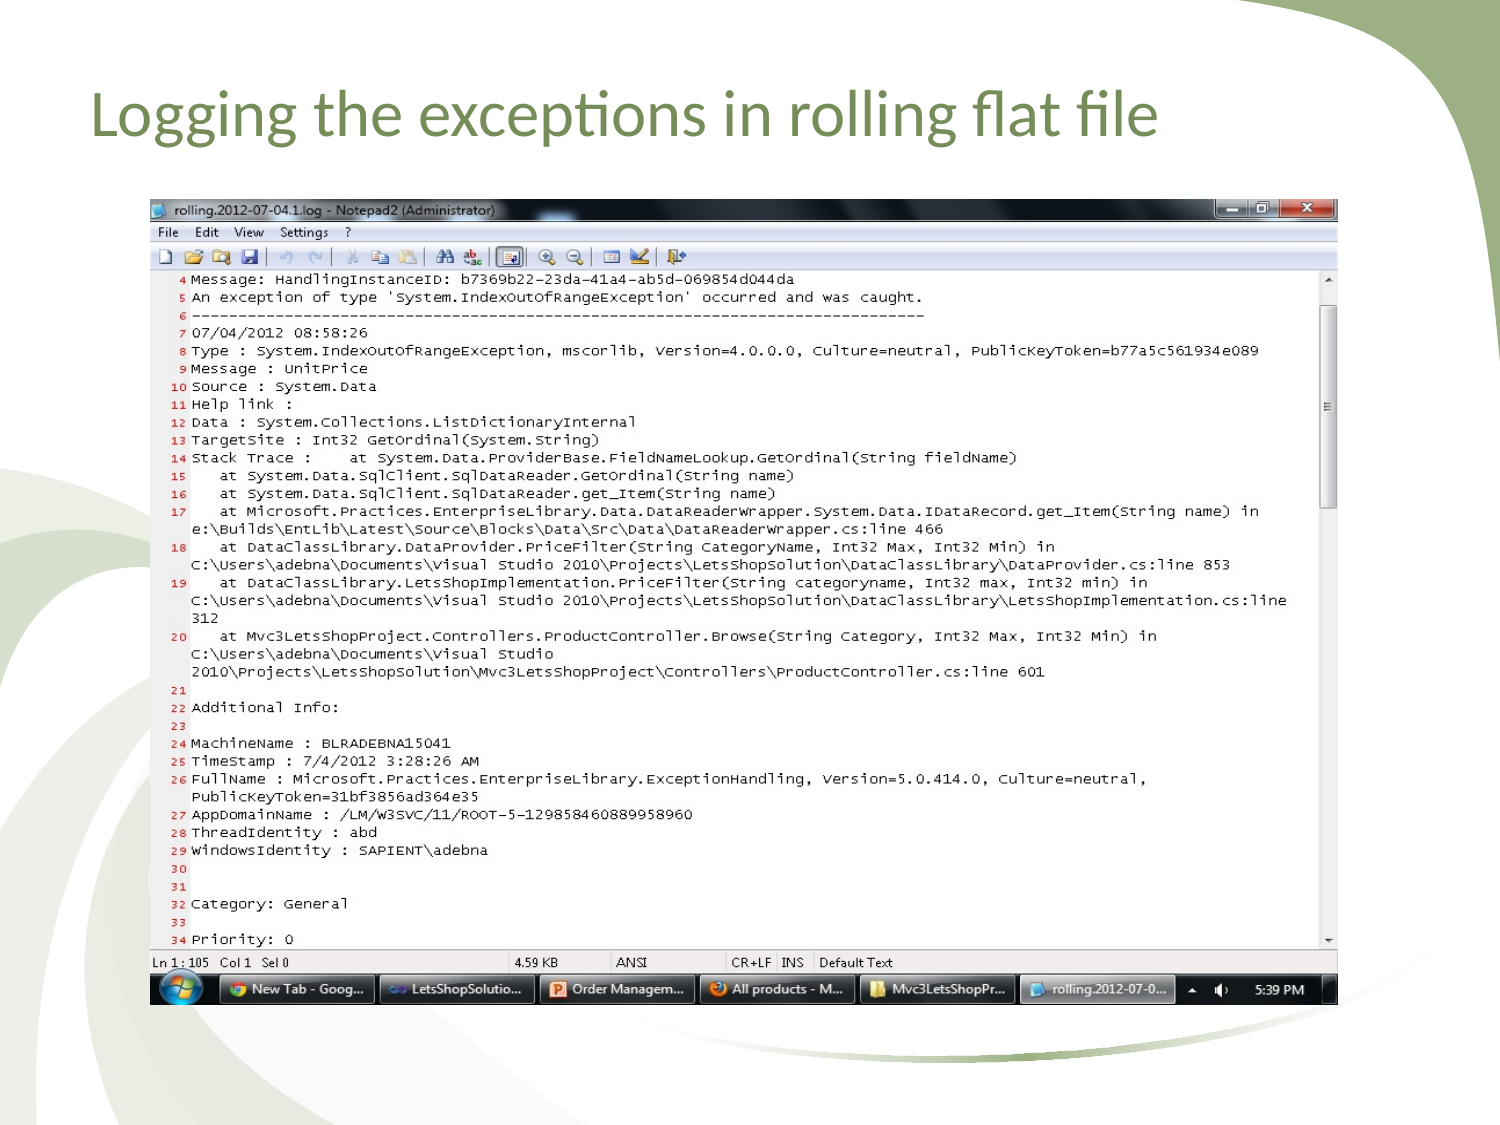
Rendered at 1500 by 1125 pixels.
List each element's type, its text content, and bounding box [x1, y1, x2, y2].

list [149, 199, 1338, 1006]
title Logging the exceptions in rolling flat file [75, 45, 1425, 175]
